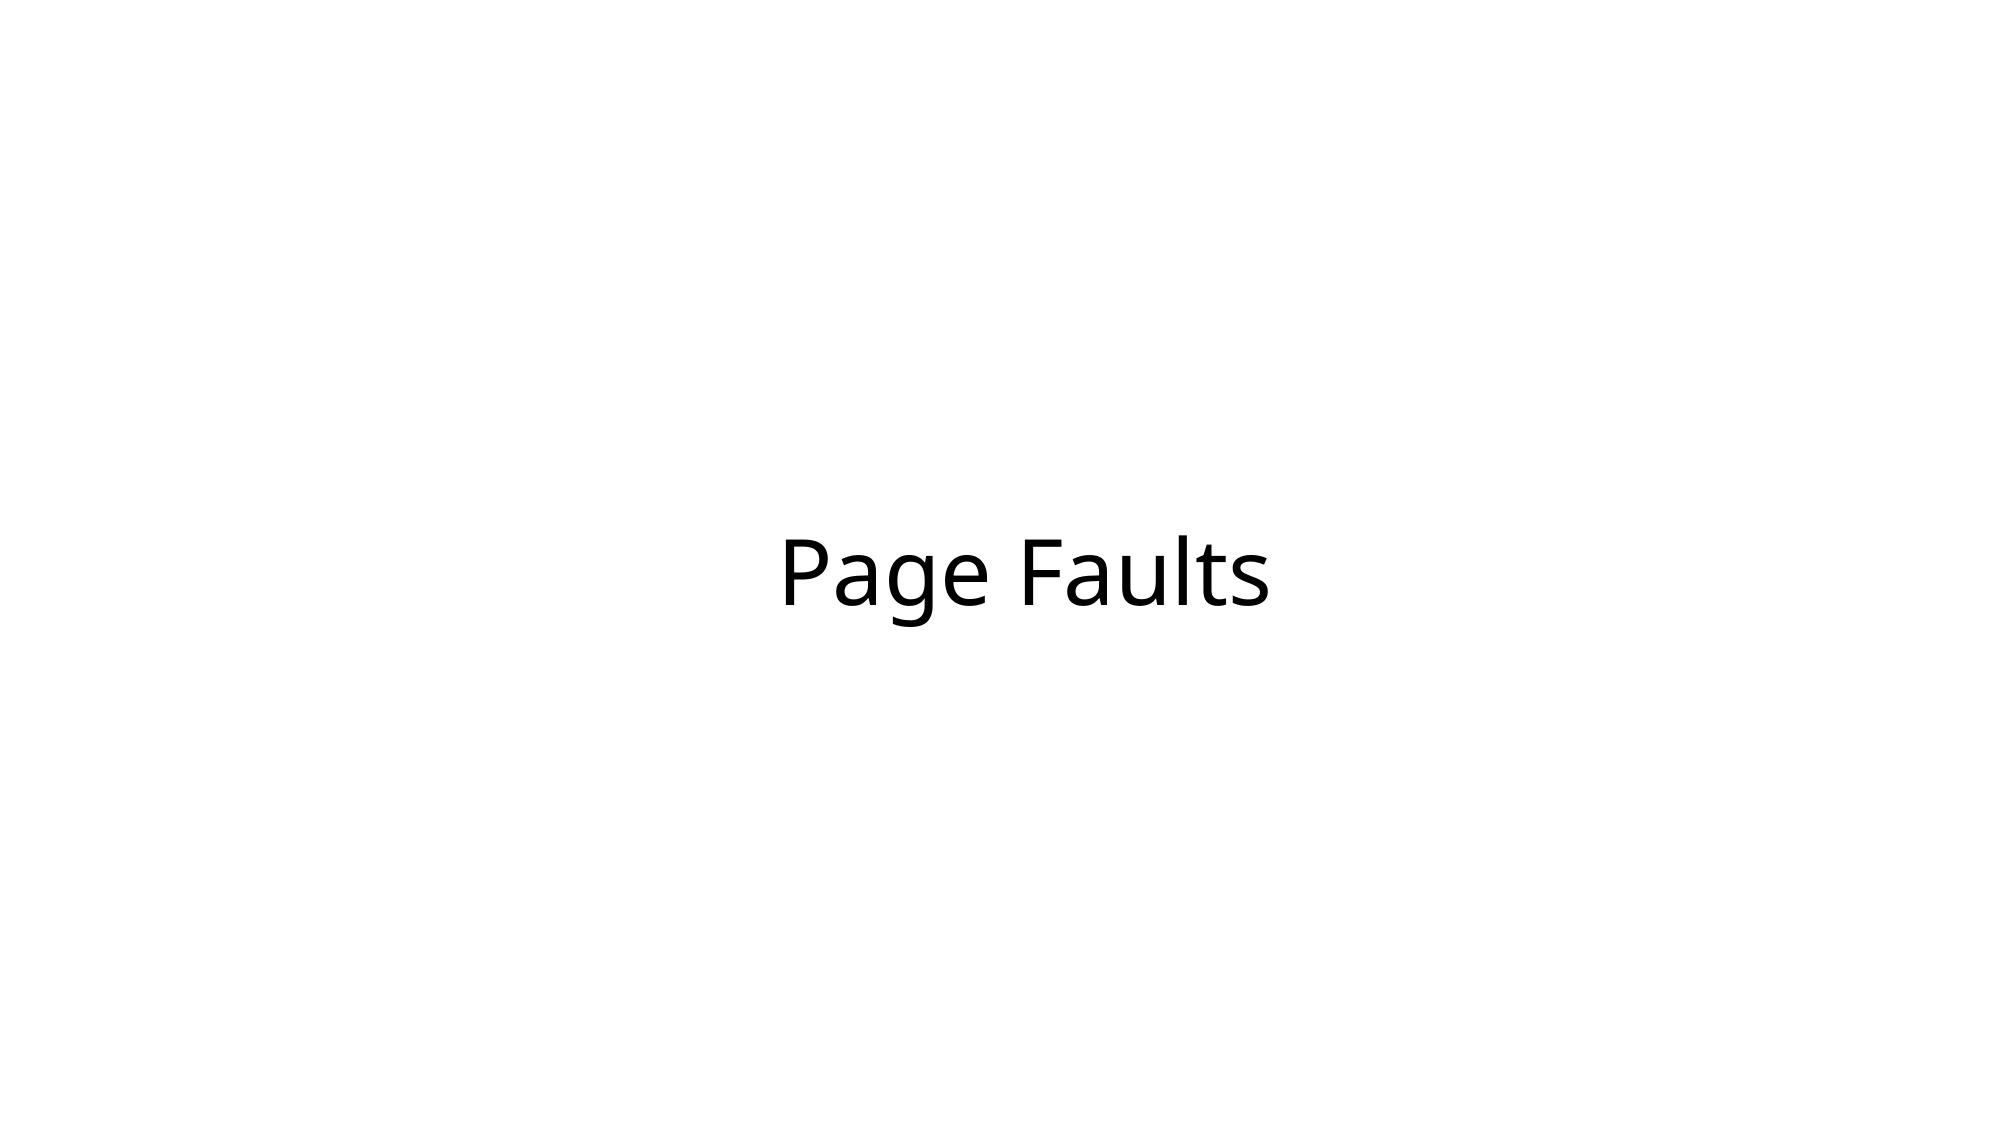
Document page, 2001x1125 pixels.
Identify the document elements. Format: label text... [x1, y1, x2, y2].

title Page Faults [162, 466, 1888, 685]
